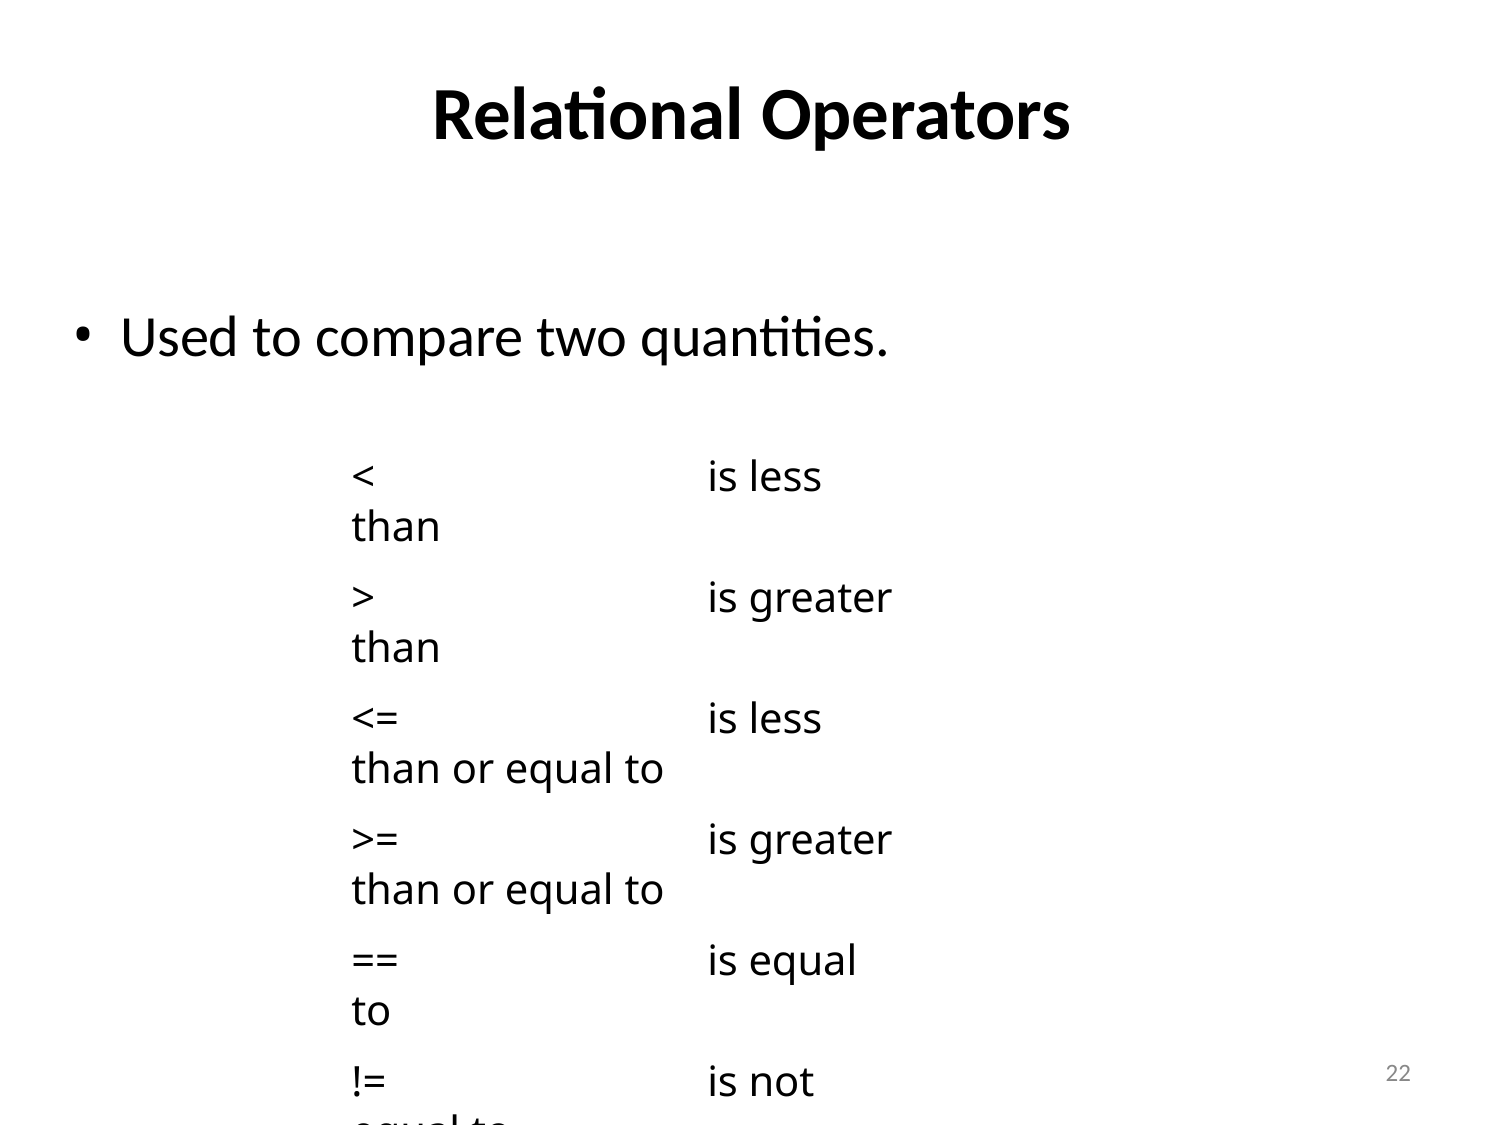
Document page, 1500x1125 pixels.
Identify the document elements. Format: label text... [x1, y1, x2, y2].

title Relational Operators [430, 62, 1081, 253]
slide_number 22 [1379, 1060, 1418, 1125]
text_box Used to compare two quantities. < is less than > is greater than <= is less than or equal to >= is greater than or equal to == is equal to != is not equal to [70, 295, 903, 1125]
